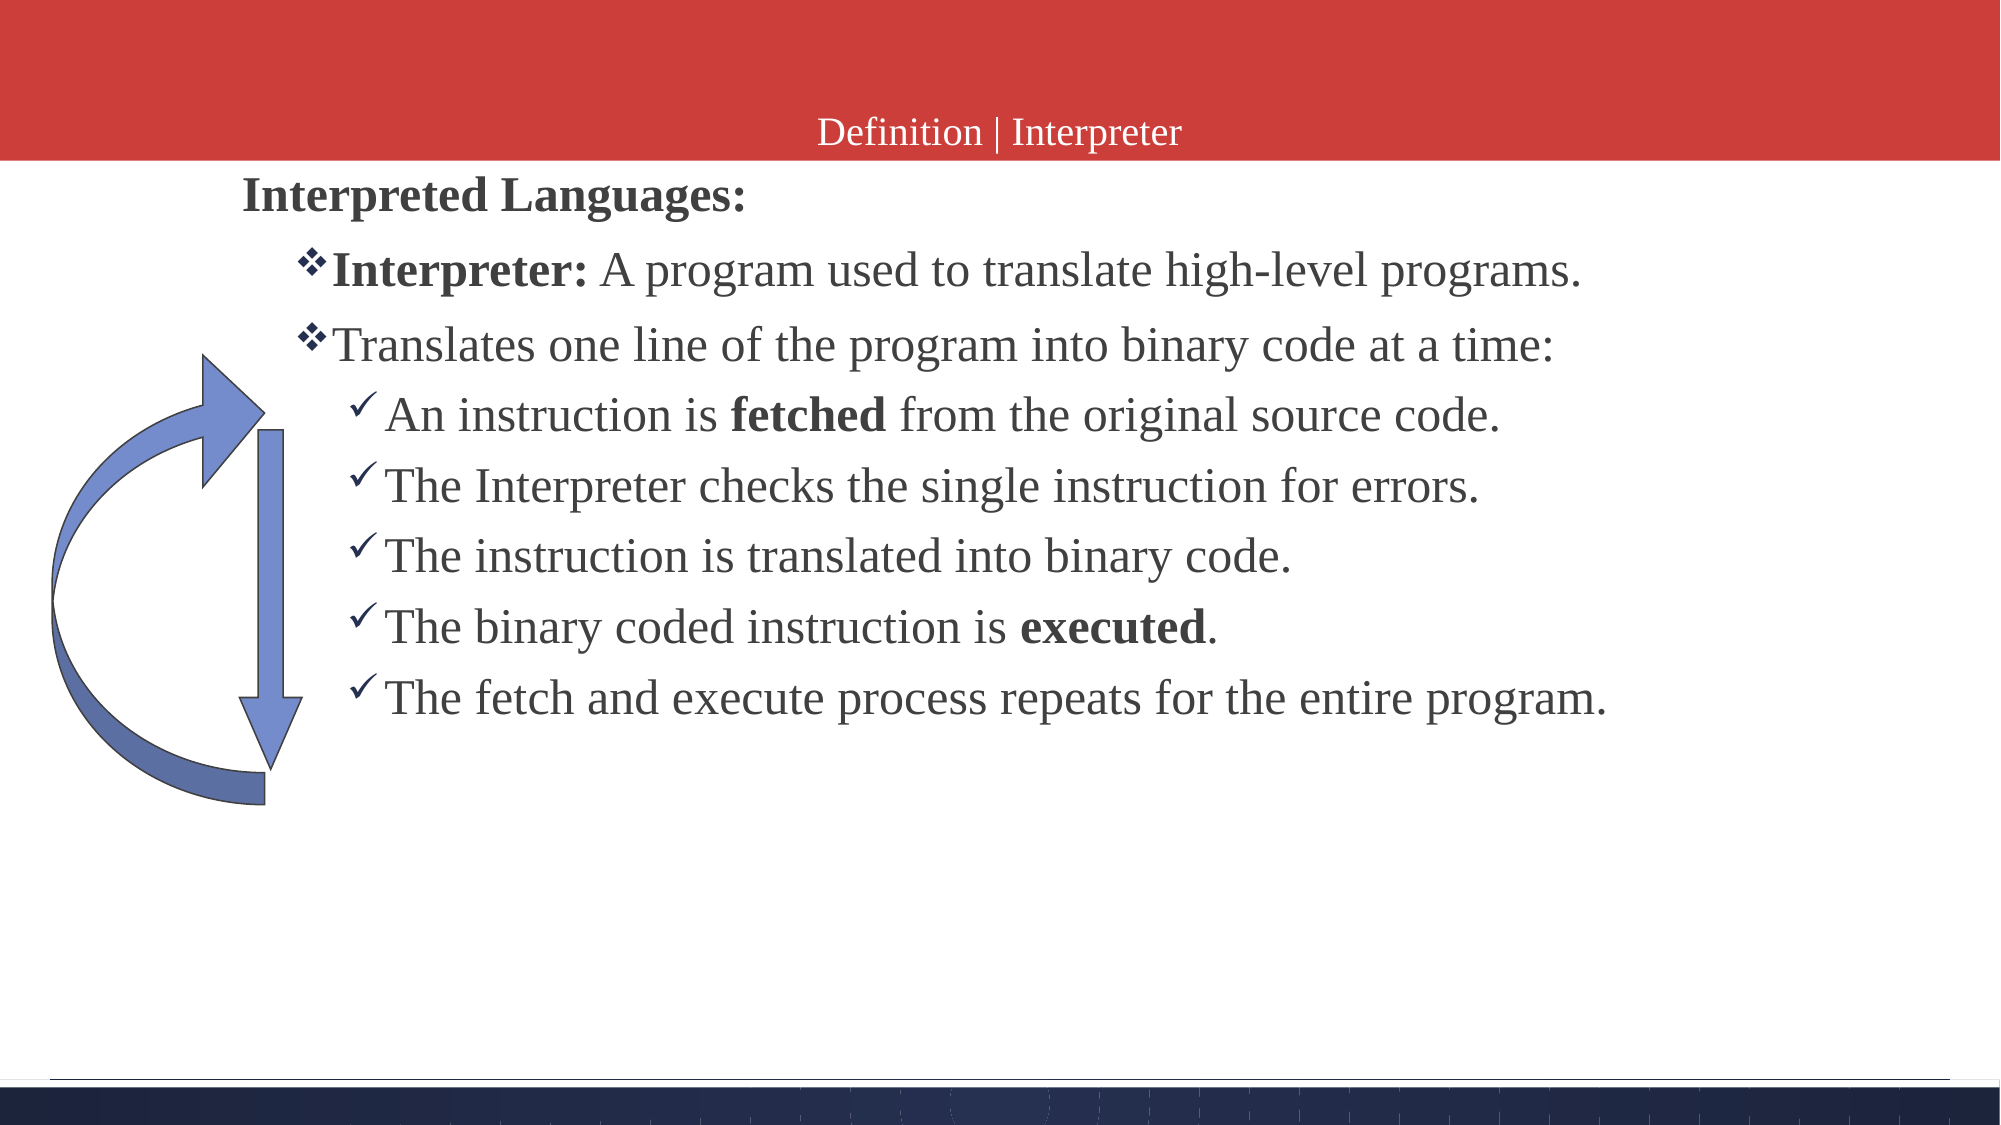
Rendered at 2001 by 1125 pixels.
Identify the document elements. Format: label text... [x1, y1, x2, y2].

text_box [52, 355, 265, 805]
title Definition | Interpreter [0, 0, 2000, 161]
text_box [239, 429, 302, 770]
list Interpreted Languages: Interpreter: A program used to translate high-level programs. Translates one line of the program into binary code at a time: An instruction is fetched from the original source code. The Interpreter checks the single instruction for errors. The instruction is translated into binary code. The binary coded instruction is executed. The fetch and execute process repeats for the entire program. [219, 160, 1780, 1086]
